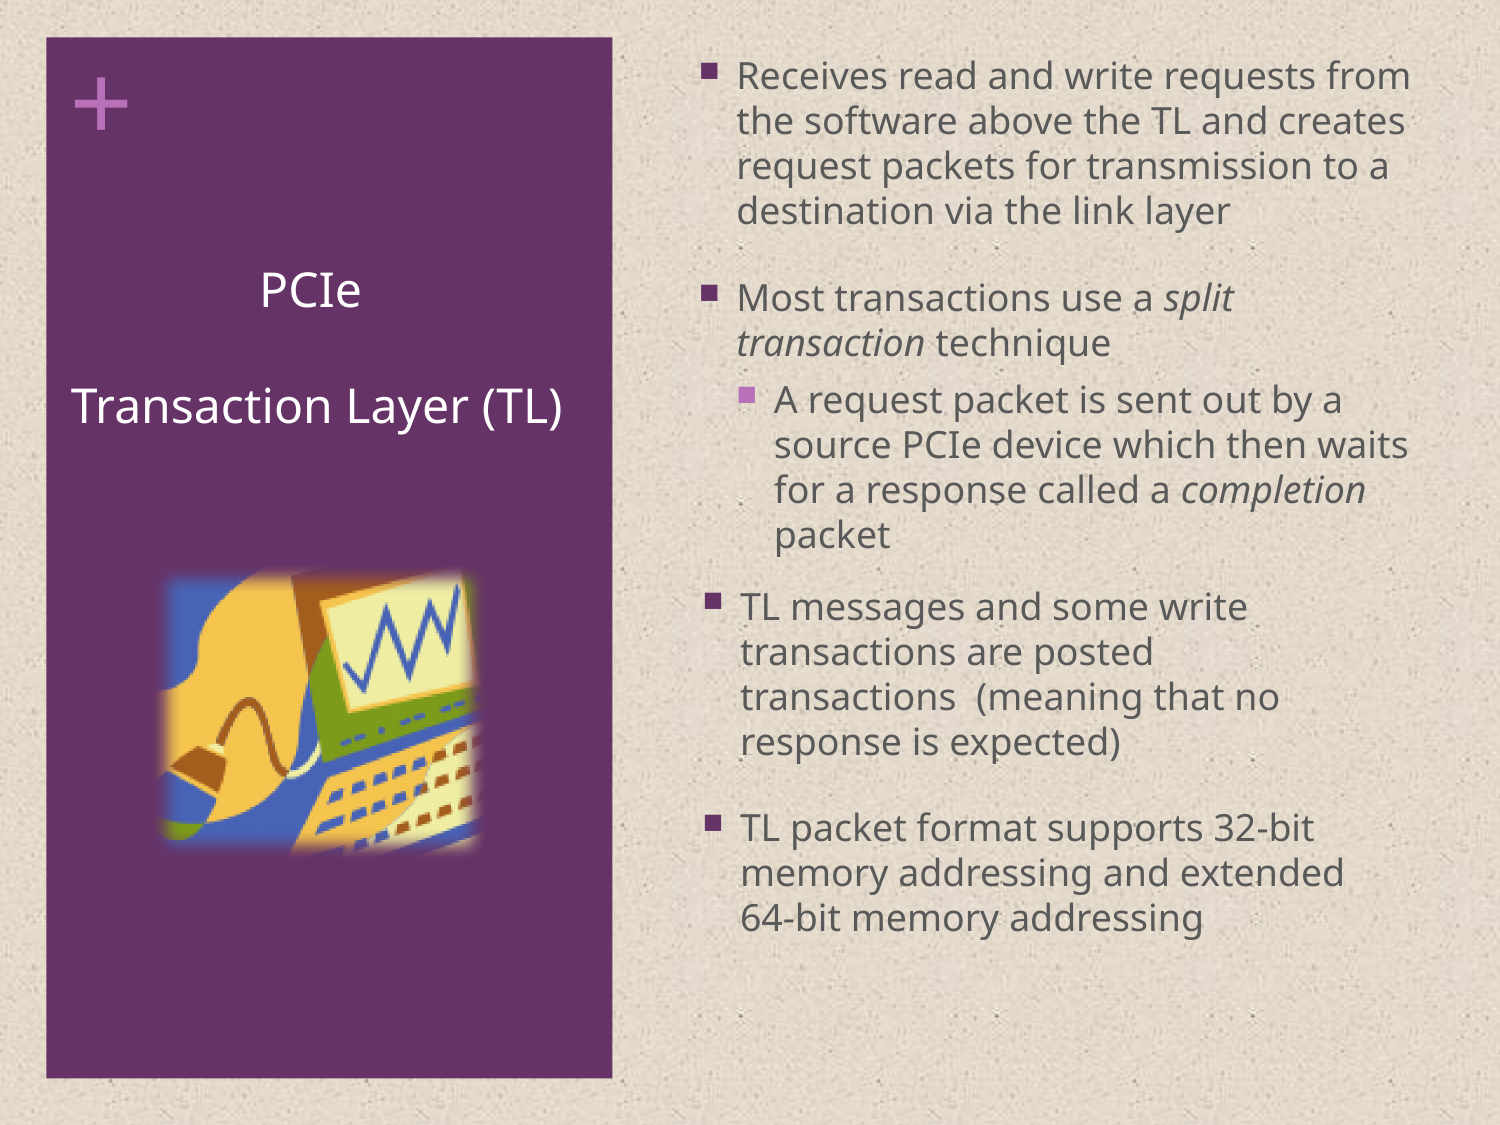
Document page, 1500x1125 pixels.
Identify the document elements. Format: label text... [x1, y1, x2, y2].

list TL messages and some write transactions are posted transactions (meaning that no response is expected) TL packet format supports 32-bit memory addressing and extended 64-bit memory addressing [687, 575, 1388, 1125]
picture [0, 0, 1500, 1125]
list Receives read and write requests from the software above the TL and creates request packets for transmission to a destination via the link layer Most transactions use a split transaction technique A request packet is sent out by a source PCIe device which then waits for a response called a completion packet [683, 44, 1438, 1005]
title PCIe Transaction Layer (TL) [50, 249, 584, 441]
